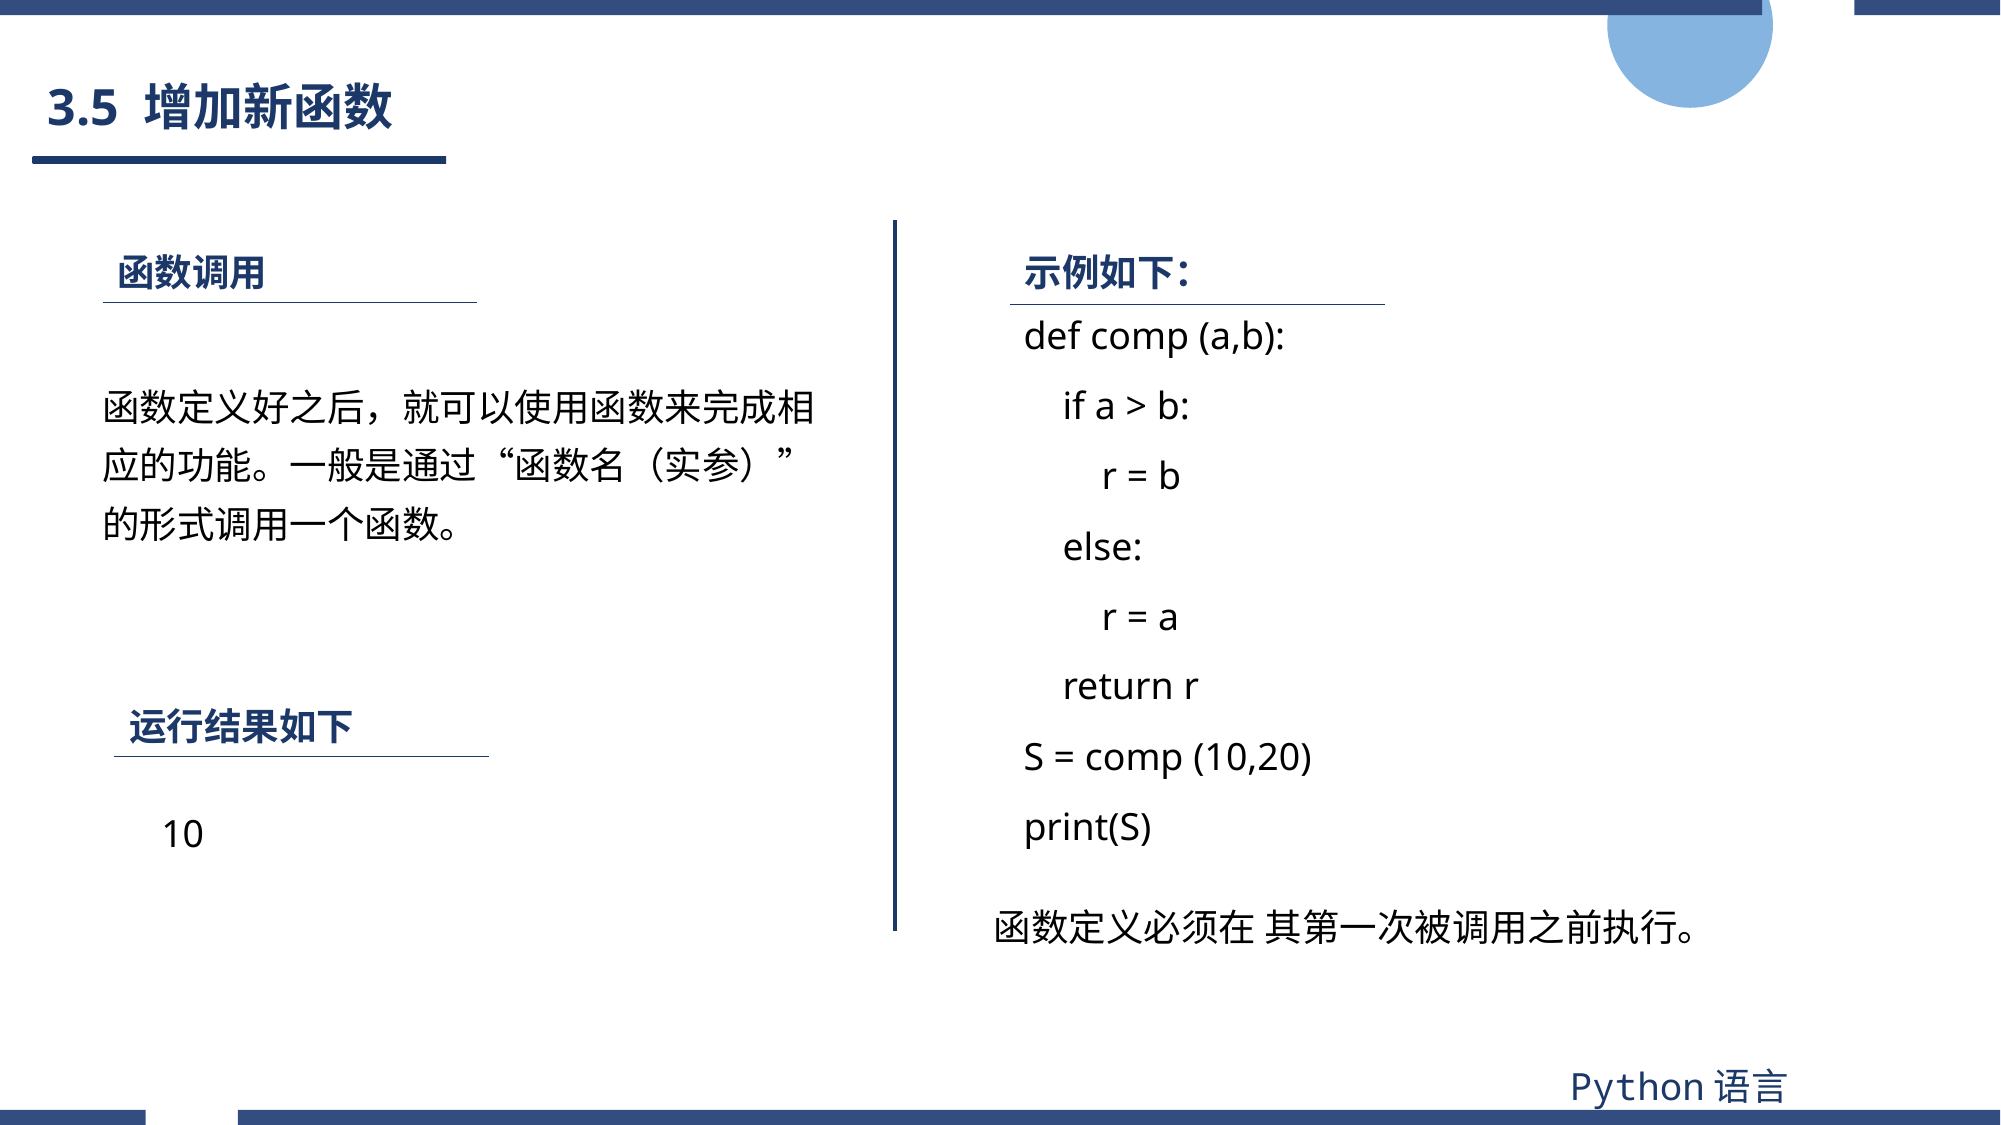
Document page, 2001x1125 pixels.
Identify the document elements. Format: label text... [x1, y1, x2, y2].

text_box 函数调用 [102, 241, 613, 302]
title 3.5 增加新函数 [32, 67, 632, 152]
text_box def comp (a,b): if a > b: r = b else: r = a return r S = comp (10,20) print(S) [1008, 304, 1619, 896]
text_box 示例如下： [1009, 241, 1520, 302]
text_box 10 [146, 802, 220, 863]
text_box 函数定义必须在 其第一次被调用之前执行。 [979, 896, 1739, 956]
text_box 函数定义好之后，就可以使用函数来完成相应的功能。一般是通过“函数名（实参）”的形式调用一个函数。 [87, 362, 851, 612]
text_box 运行结果如下 [114, 695, 624, 756]
